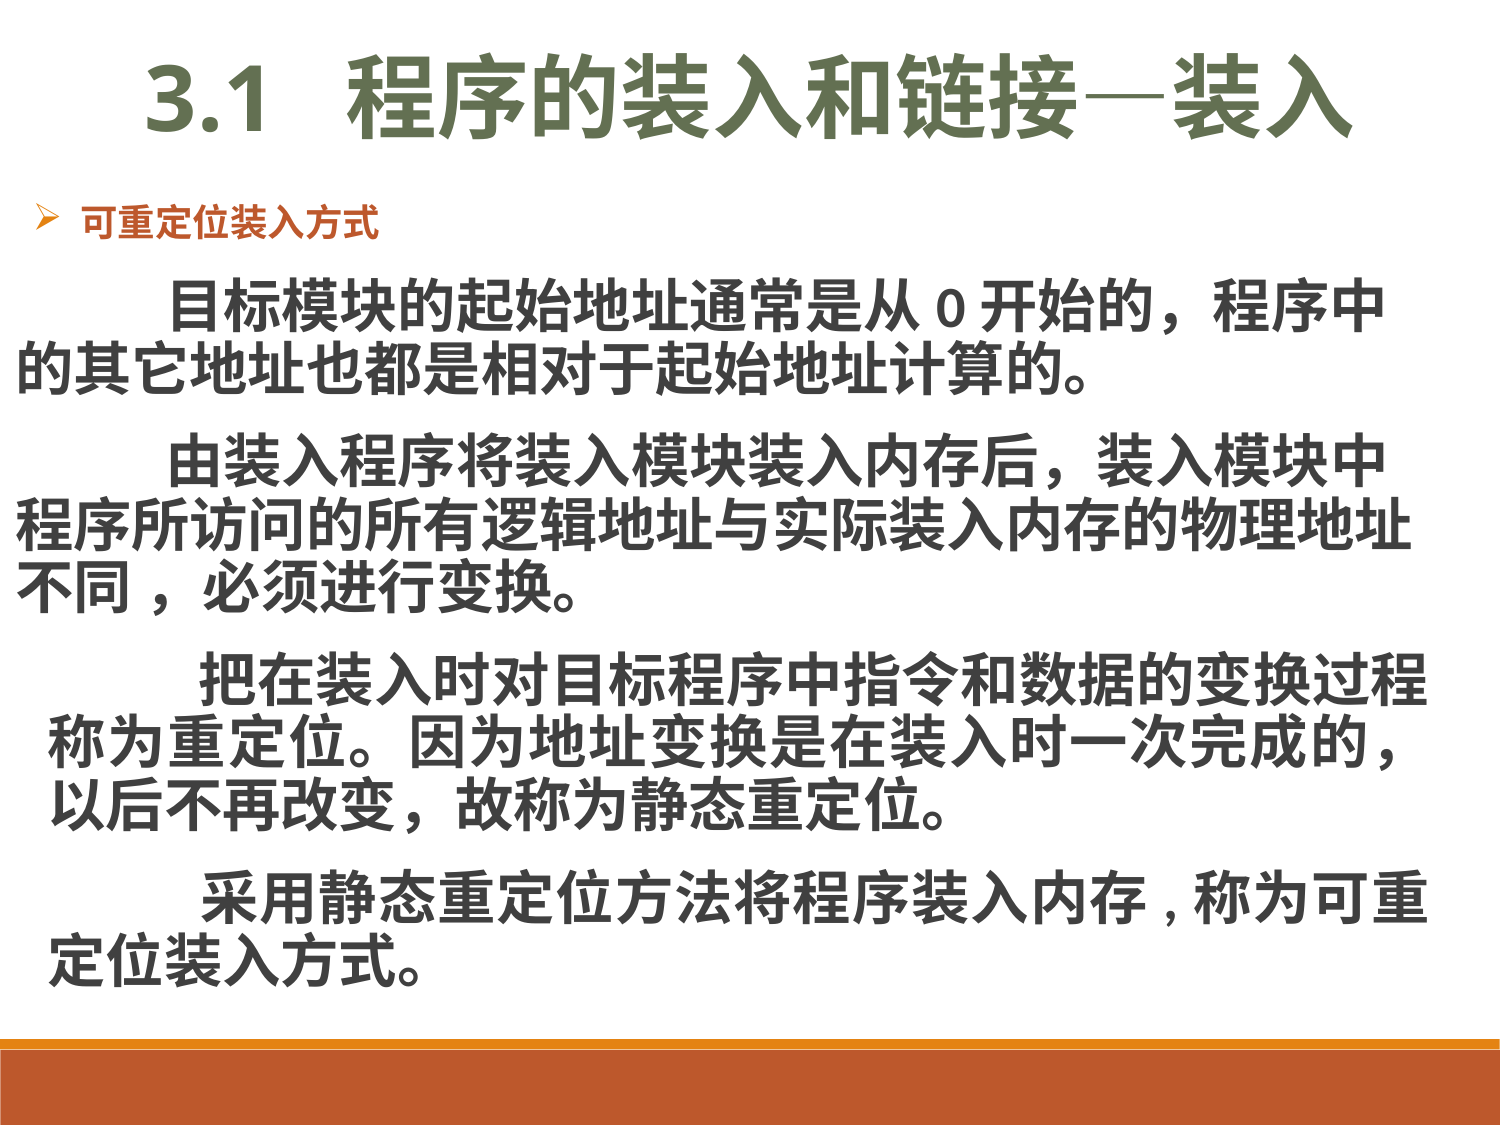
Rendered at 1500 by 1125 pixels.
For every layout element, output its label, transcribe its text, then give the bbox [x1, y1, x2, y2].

list 可重定位装入方式 目标模块的起始地址通常是从0开始的，程序中的其它地址也都是相对于起始地址计算的。 由装入程序将装入模块装入内存后，装入模块中程序所访问的所有逻辑地址与实际装入内存的物理地址不同 ，必须进行变换。 把在装入时对目标程序中指令和数据的变换过程称为重定位。因为地址变换是在装入时一次完成的，以后不再改变，故称为静态重定位。 采用静态重定位方法将程序装入内存,称为可重定位装入方式。 [0, 196, 1430, 1047]
text_box 3.1 程序的装入和链接—装入 [112, 7, 1388, 183]
